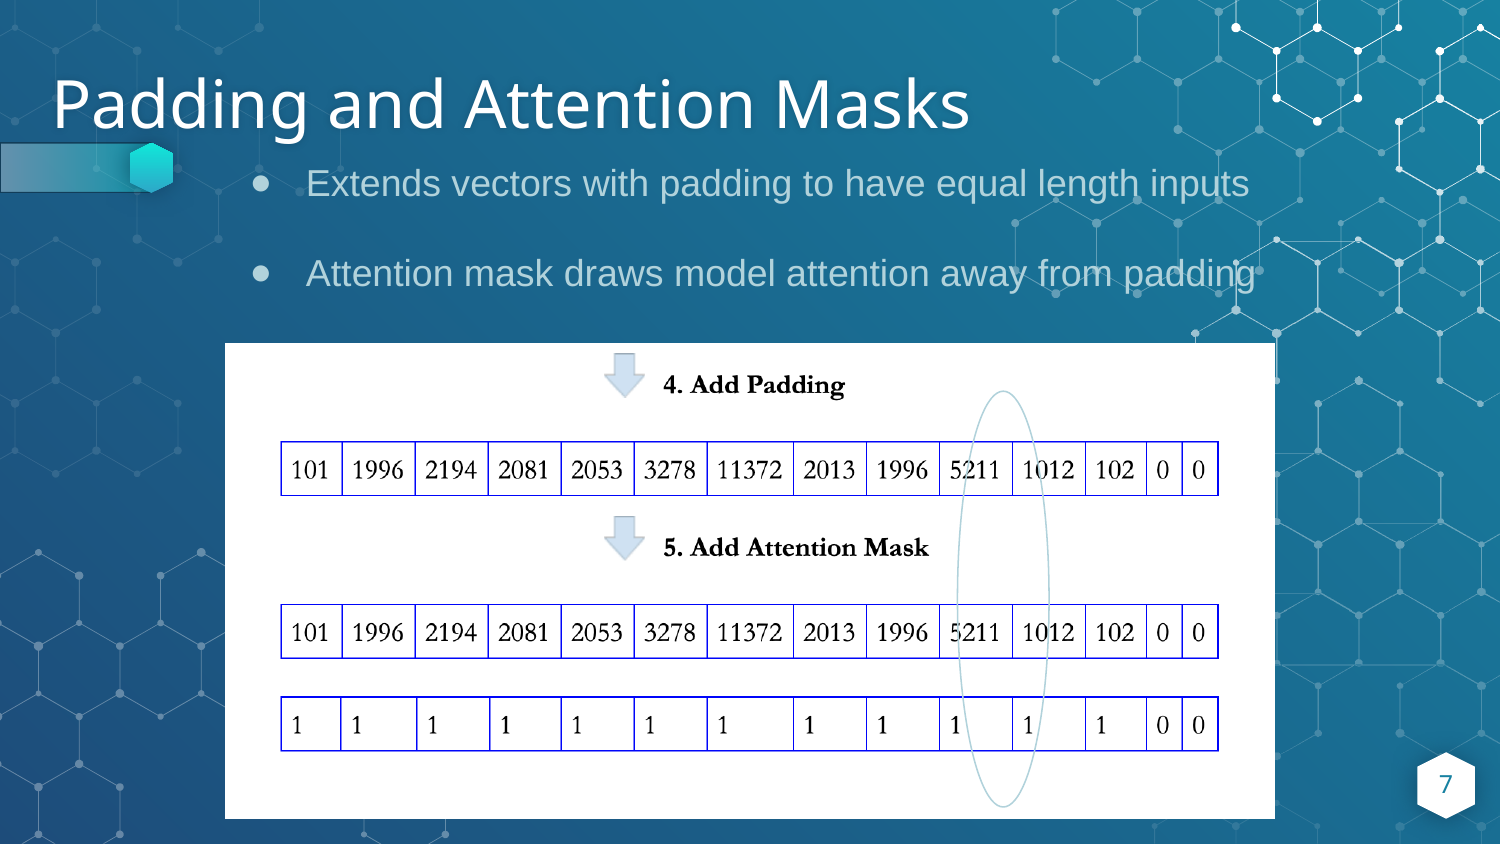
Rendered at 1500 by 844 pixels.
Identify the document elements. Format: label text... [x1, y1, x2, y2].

slide_number ‹#› [1417, 752, 1475, 819]
title Padding and Attention Masks [51, 60, 1449, 155]
picture [224, 343, 1276, 819]
text_box Extends vectors with padding to have equal length inputs Attention mask draws model attention away from padding [215, 144, 1500, 332]
